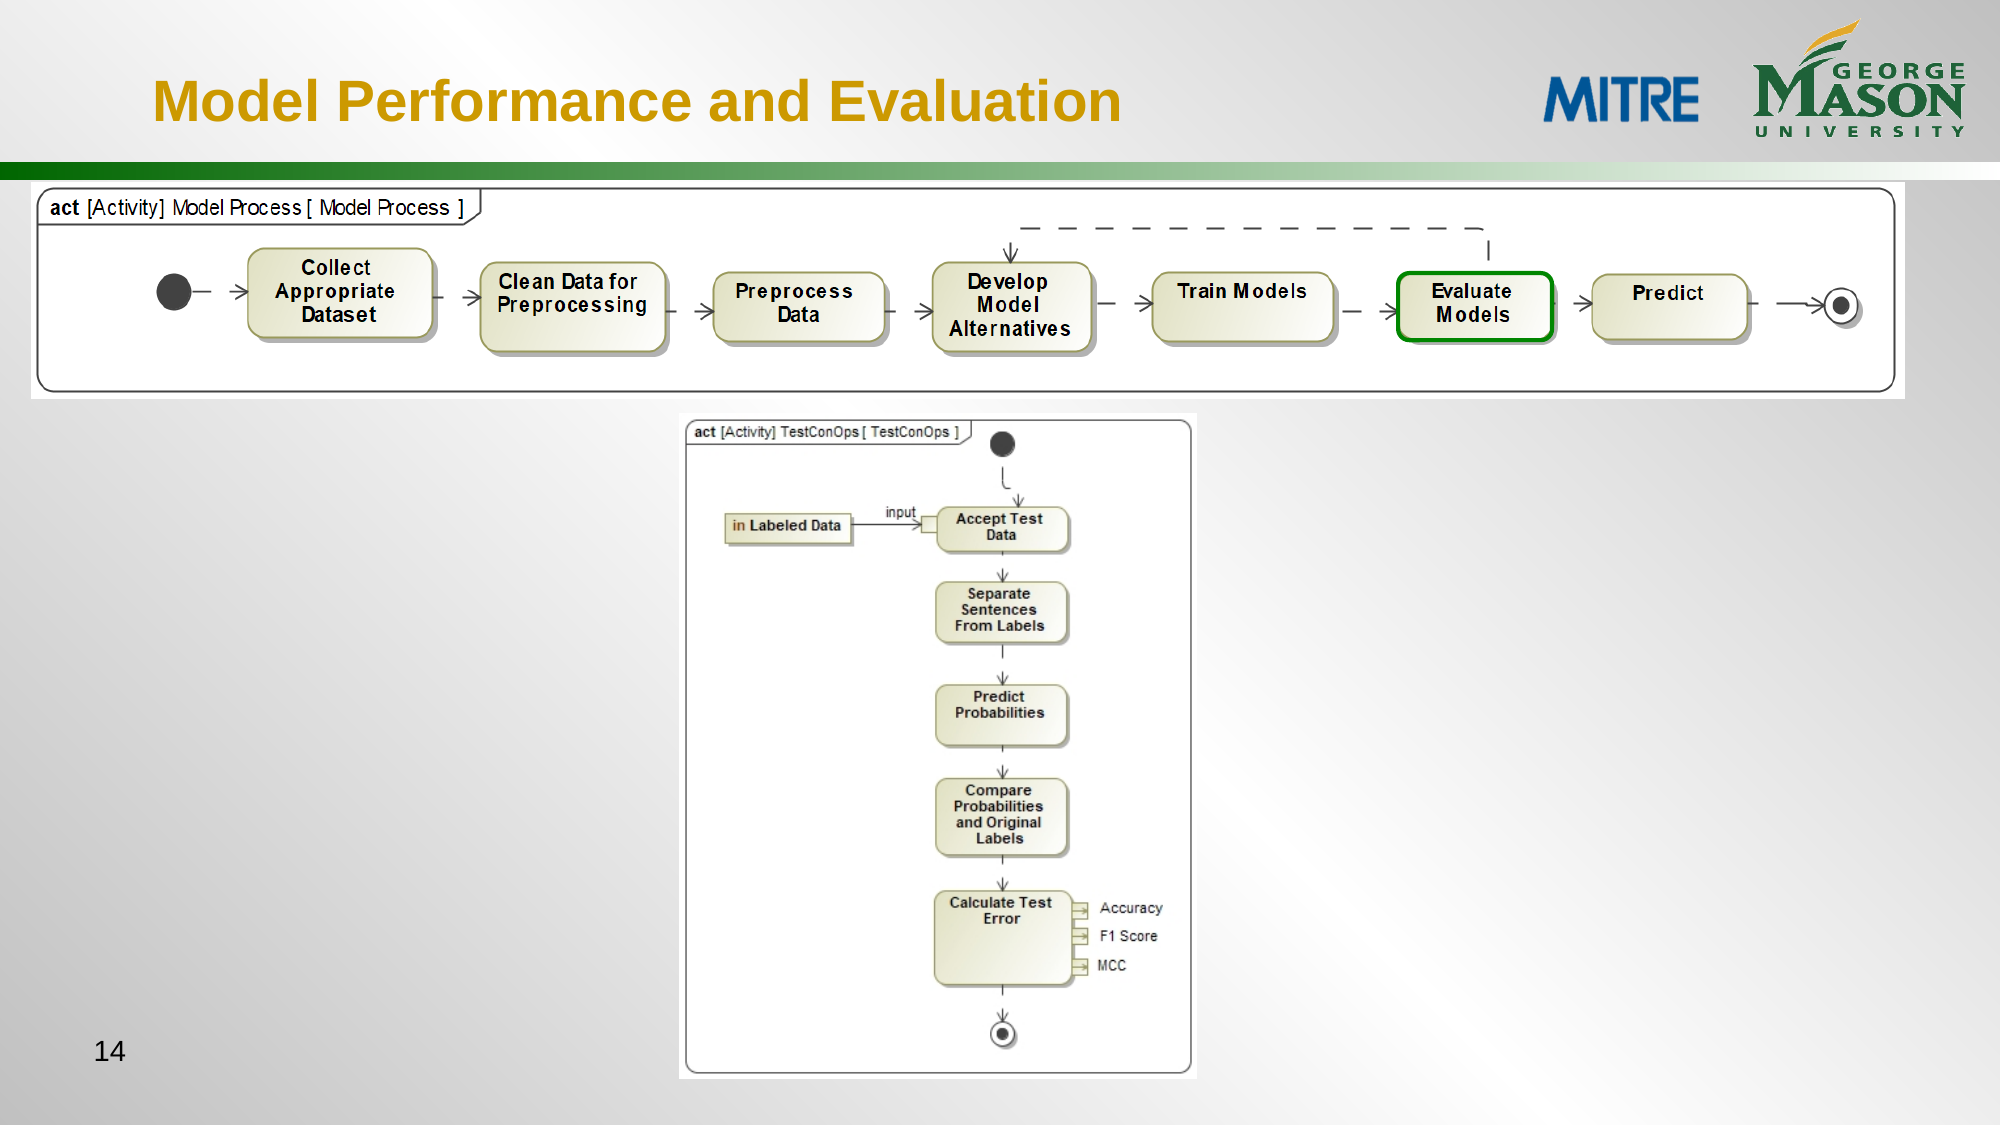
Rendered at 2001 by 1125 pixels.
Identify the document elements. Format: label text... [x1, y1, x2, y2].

picture [1739, 13, 1978, 144]
picture [679, 413, 1198, 1080]
slide_number 14 [38, 1024, 142, 1101]
picture [30, 182, 1905, 399]
title Model Performance and Evaluation [137, 13, 1499, 181]
picture [1519, 57, 1726, 144]
